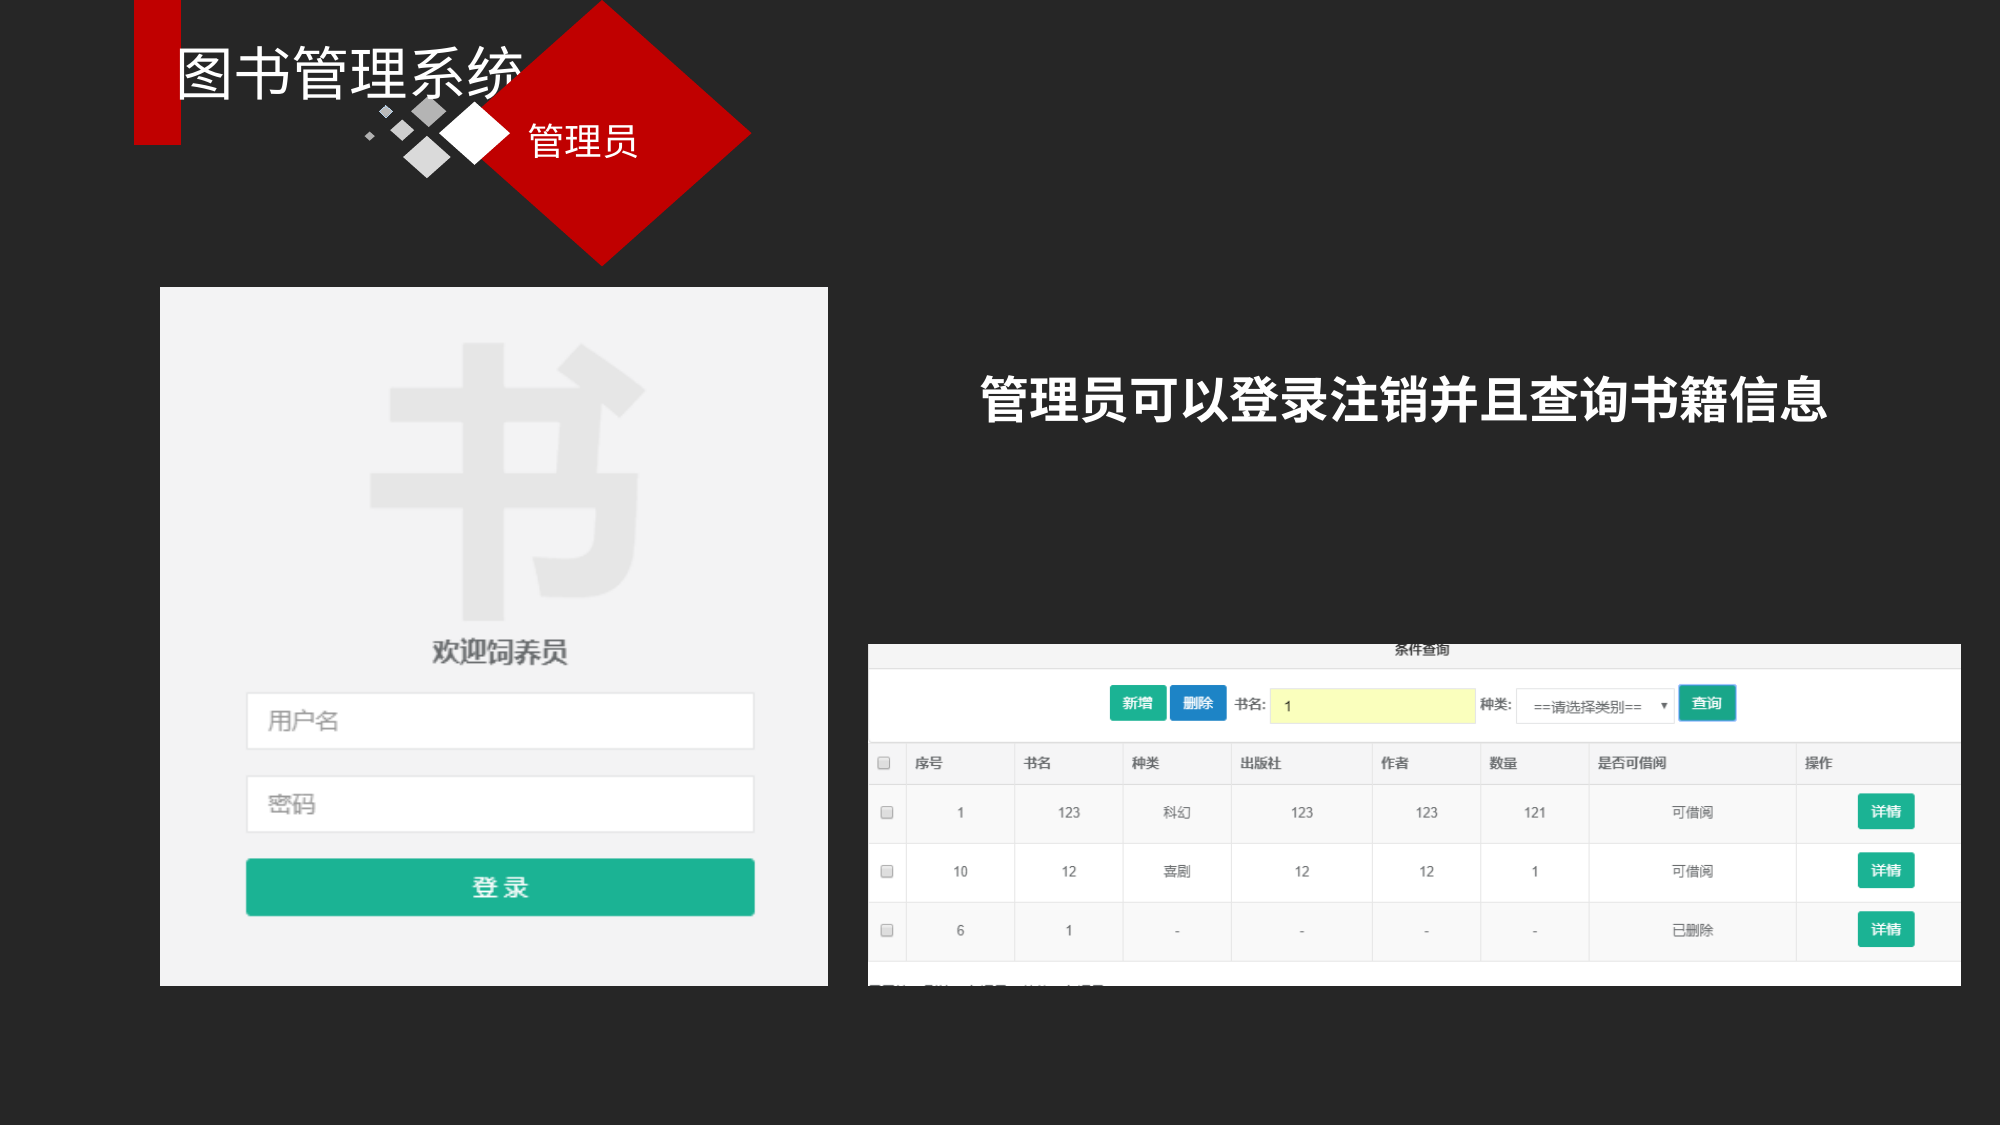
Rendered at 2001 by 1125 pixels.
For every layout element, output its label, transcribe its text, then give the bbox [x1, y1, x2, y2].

text_box [134, 0, 181, 145]
picture [868, 644, 1961, 986]
text_box 图书管理系统 [160, 29, 364, 115]
text_box 管理员可以登录注销并且查询书籍信息 [964, 360, 1865, 436]
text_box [364, 0, 752, 267]
picture [160, 287, 828, 986]
